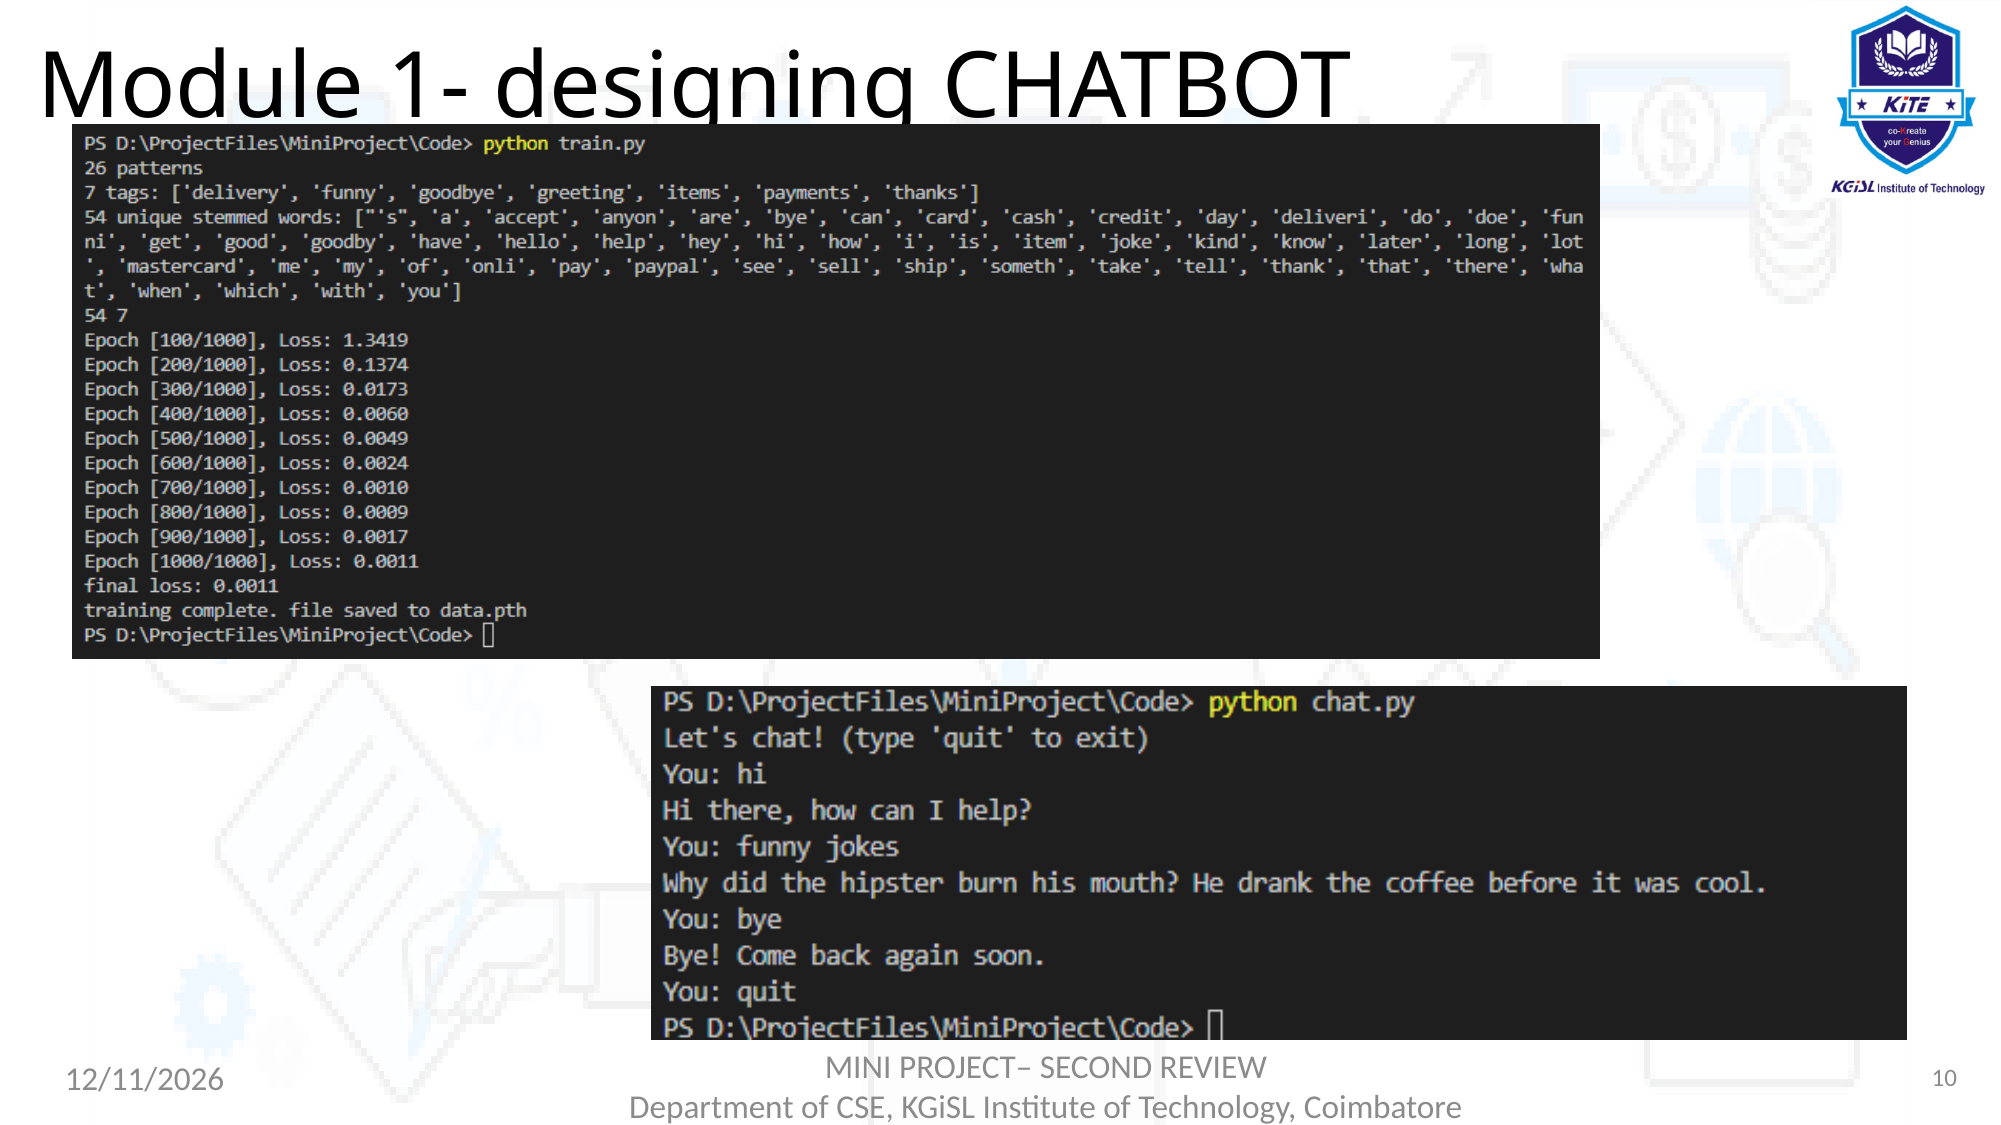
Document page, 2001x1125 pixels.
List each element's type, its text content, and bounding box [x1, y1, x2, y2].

picture [651, 686, 1907, 1040]
footer MINI PROJECT– SECOND REVIEW Department of CSE, KGiSL Institute of Technology, Coimbatore [495, 1055, 1605, 1115]
picture [72, 124, 1600, 660]
picture [1812, 0, 2000, 198]
title Module 1- designing CHATBOT [22, 18, 1748, 157]
list [49, 156, 1775, 1018]
slide_number 10 [1880, 1046, 1973, 1107]
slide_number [49, 1047, 268, 1108]
